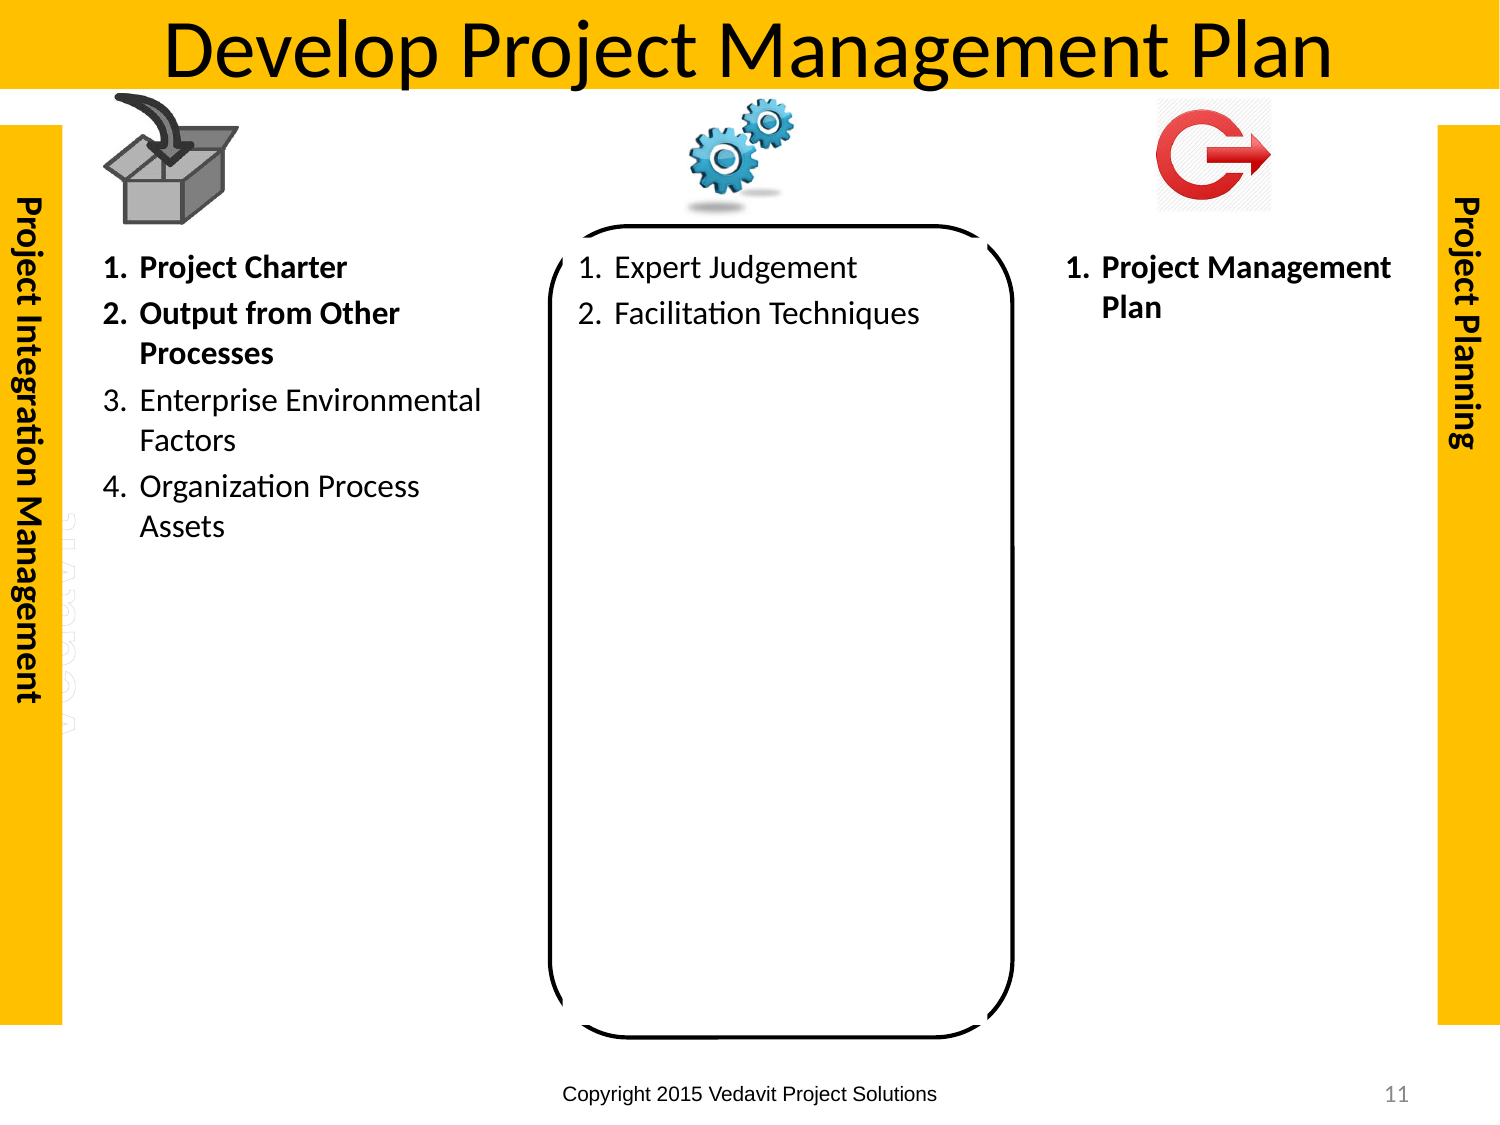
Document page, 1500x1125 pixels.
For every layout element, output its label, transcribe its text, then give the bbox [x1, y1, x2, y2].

list Project Charter Output from Other Processes Enterprise Environmental Factors Organization Process Assets [87, 237, 513, 1025]
picture [678, 97, 800, 219]
list Project Planning [1437, 125, 1500, 1025]
slide_number 67 [1074, 1062, 1425, 1123]
list Expert Judgement Facilitation Techniques [562, 237, 988, 1025]
picture [1156, 97, 1272, 212]
list Project Integration Management [0, 125, 63, 1025]
picture [103, 93, 239, 225]
list Project Management Plan [1050, 237, 1438, 1038]
title Develop Project Management Plan [0, 0, 1500, 90]
